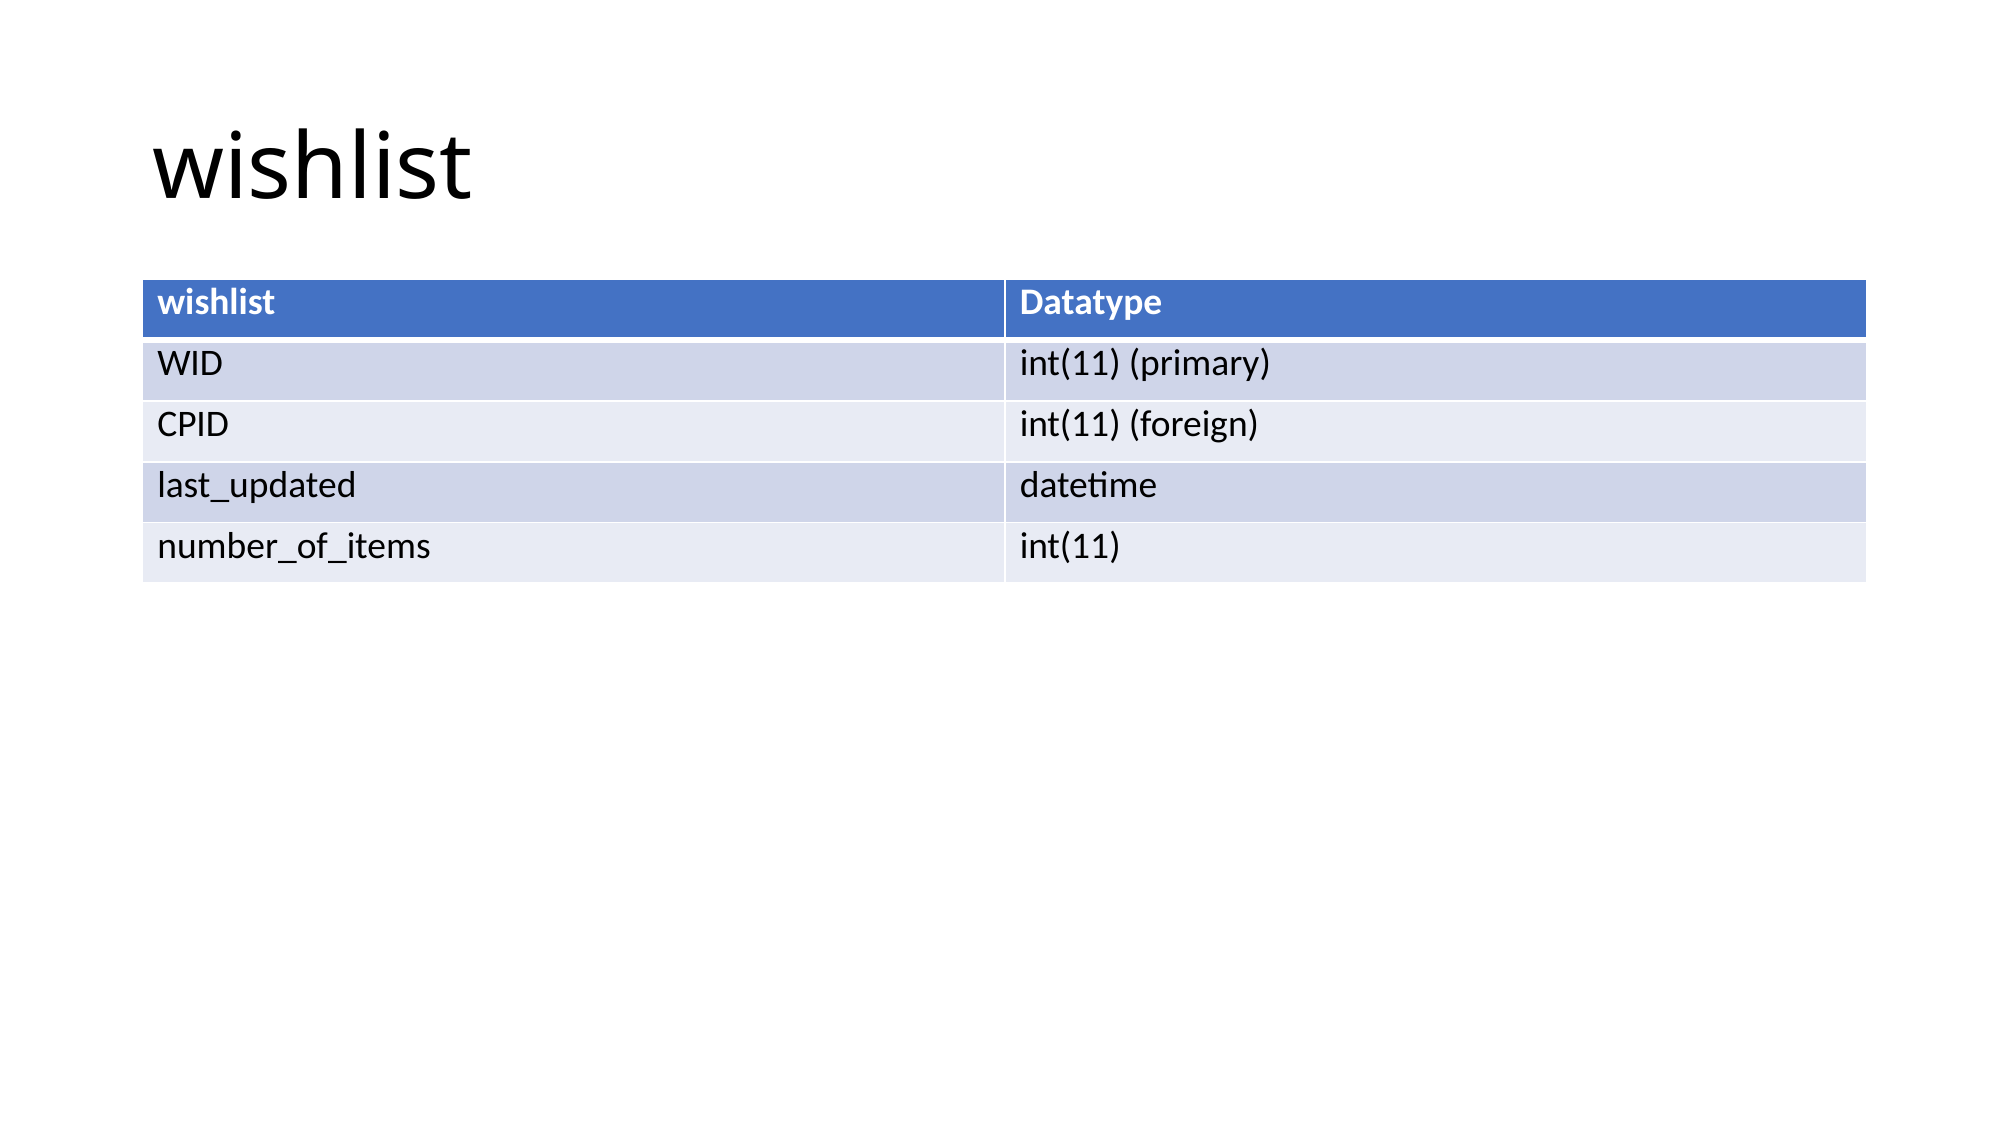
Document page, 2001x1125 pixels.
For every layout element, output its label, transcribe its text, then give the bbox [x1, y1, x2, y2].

table_cell int(11) (primary) [1006, 343, 1866, 400]
table_cell datetime [1006, 463, 1866, 522]
table_cell last_updated [143, 463, 1004, 522]
table_cell CPID [143, 402, 1004, 461]
table_header Datatype [1006, 280, 1866, 337]
table_cell WID [143, 343, 1004, 400]
table_cell int(11) [1006, 523, 1866, 582]
table_cell number_of_items [143, 523, 1004, 582]
table_header wishlist [143, 280, 1004, 337]
title wishlist [137, 59, 1863, 278]
table_cell int(11) (foreign) [1006, 402, 1866, 461]
